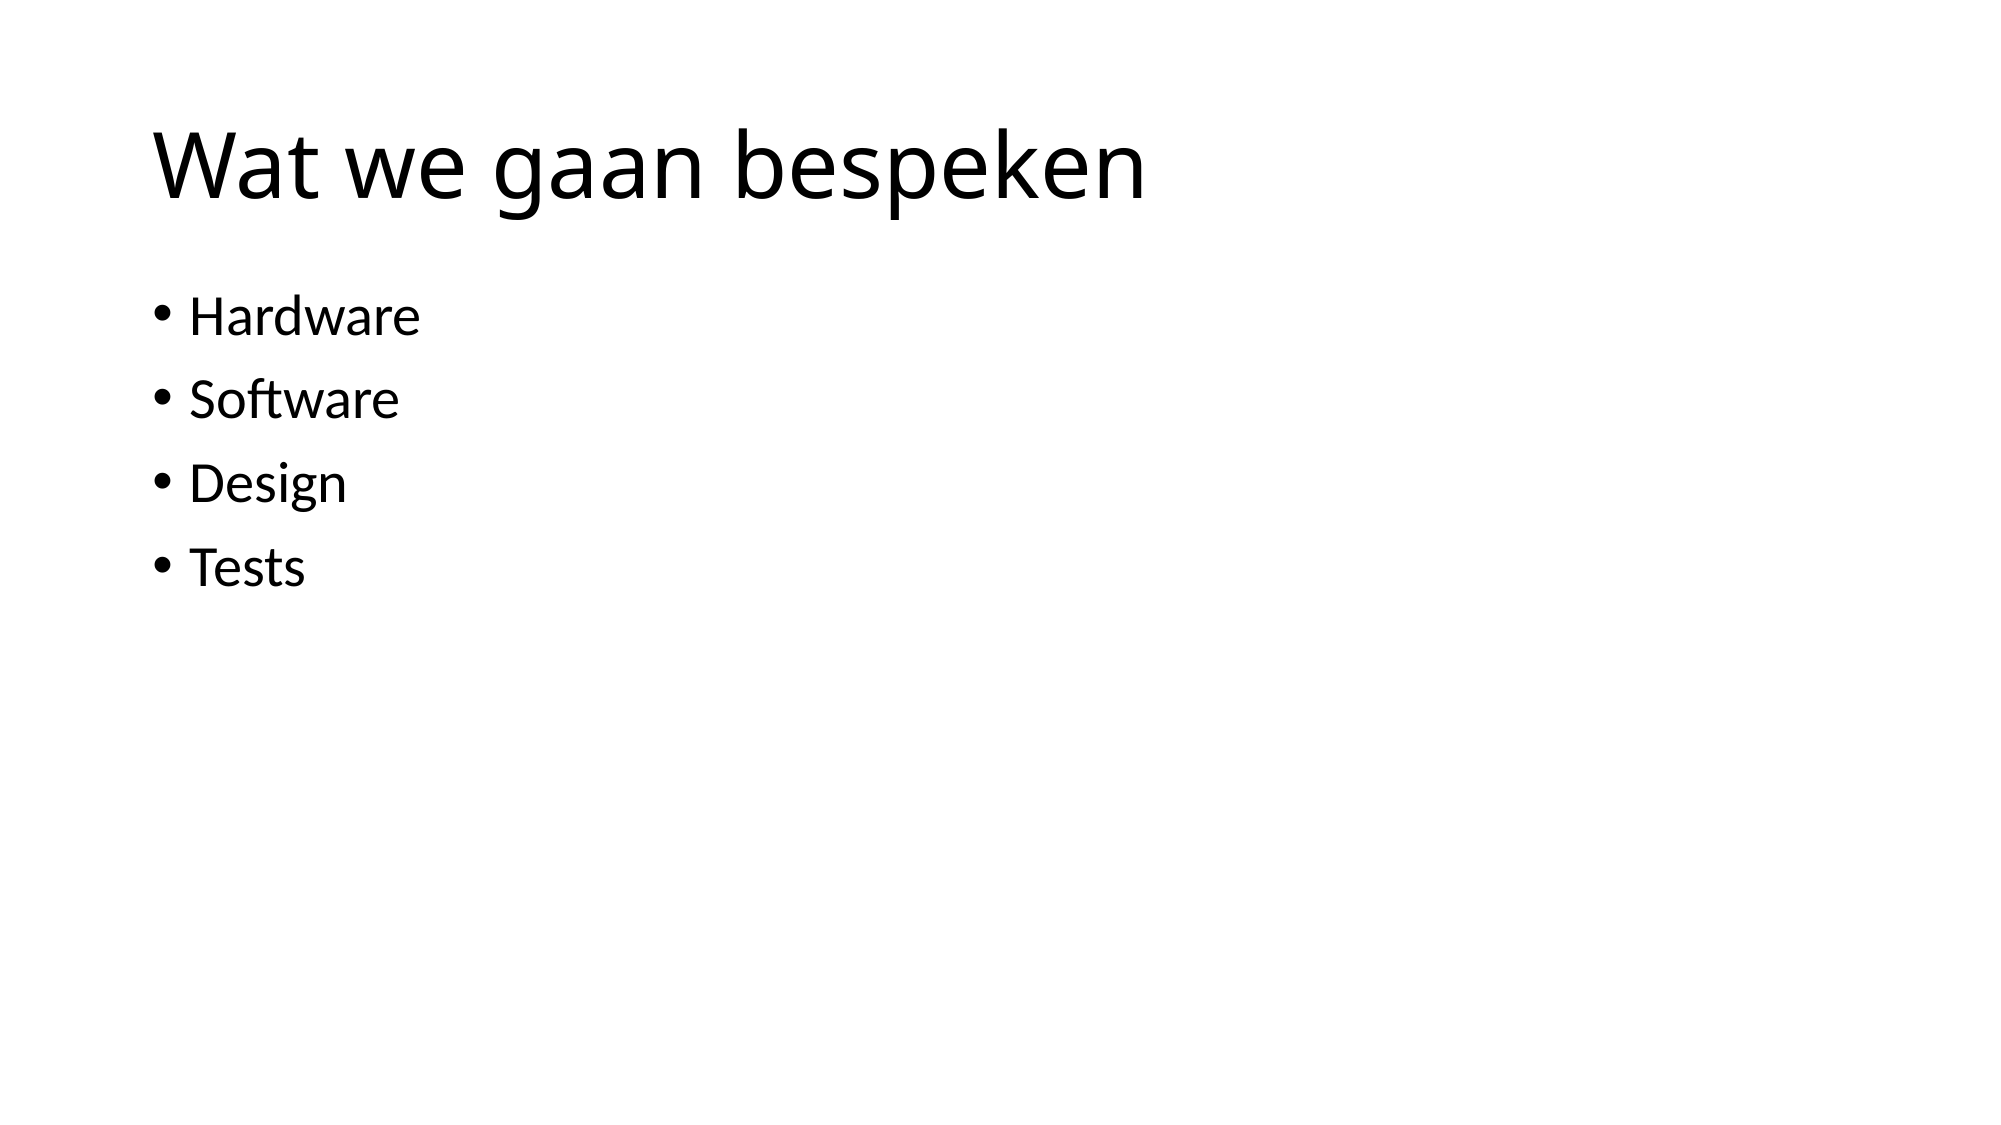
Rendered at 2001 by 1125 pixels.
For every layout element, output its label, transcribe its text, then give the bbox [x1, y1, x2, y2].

list Hardware Software Design Tests [137, 277, 1863, 992]
title Wat we gaan bespeken [137, 59, 1863, 277]
